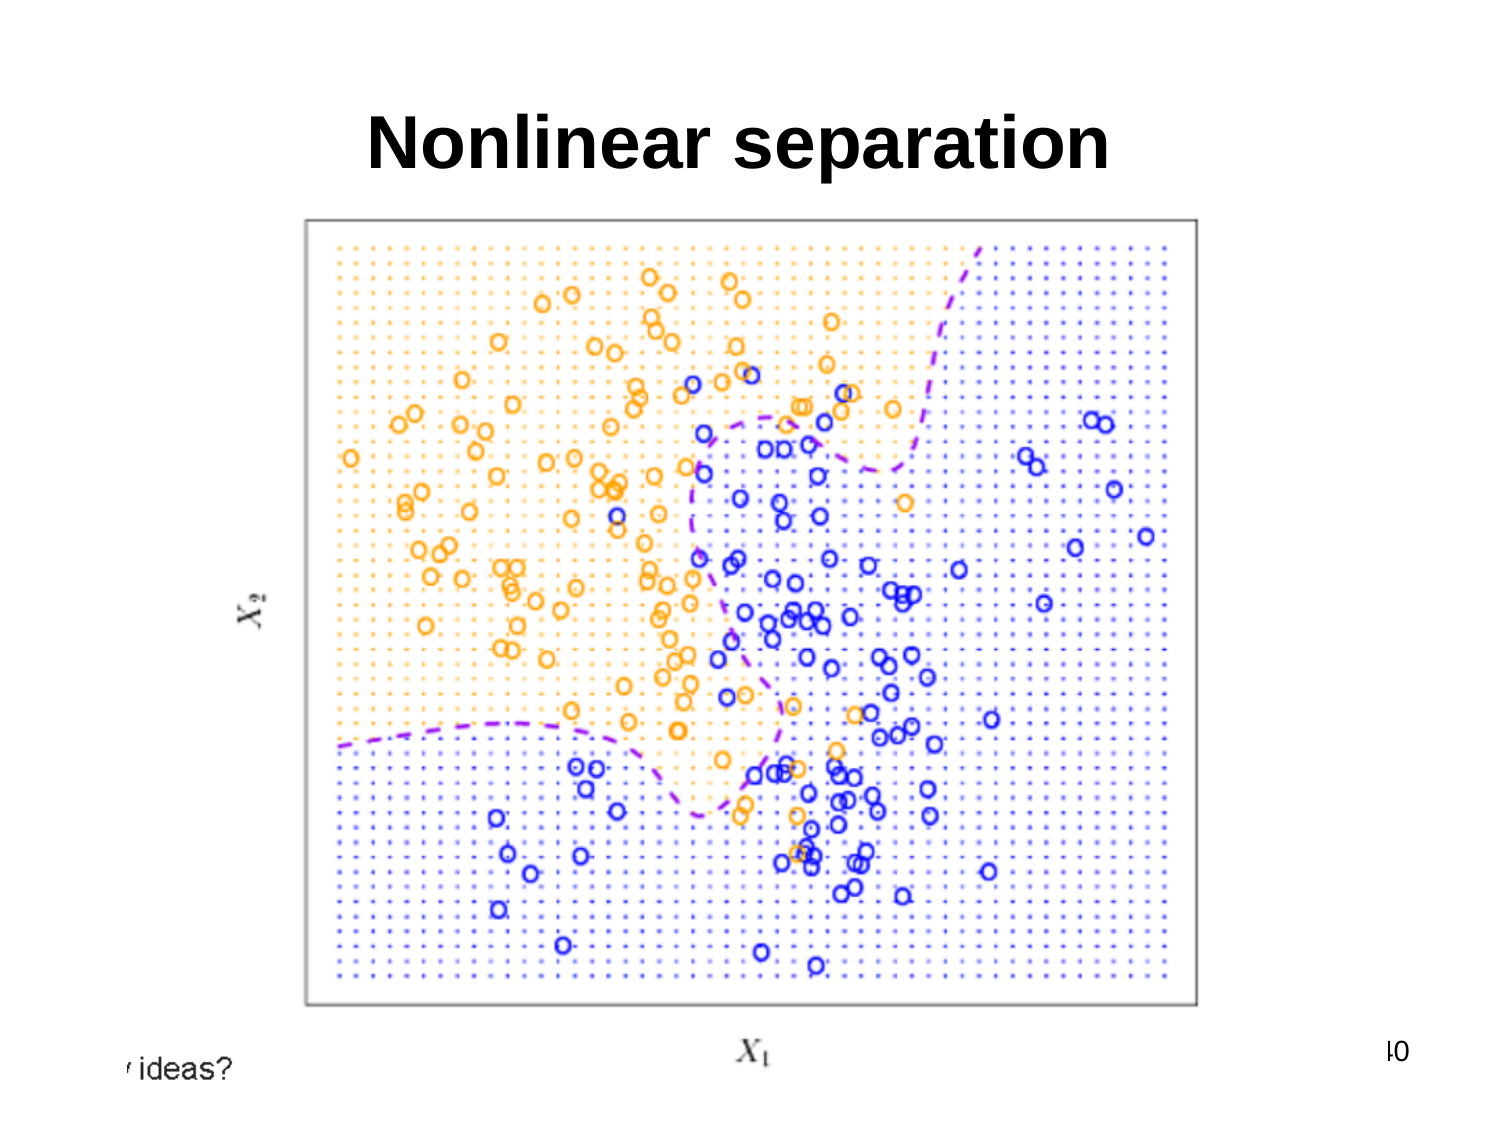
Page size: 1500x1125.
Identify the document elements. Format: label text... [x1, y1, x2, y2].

title Nonlinear separation [74, 44, 1426, 233]
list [127, 187, 1388, 1088]
slide_number 40 [1074, 1024, 1426, 1103]
